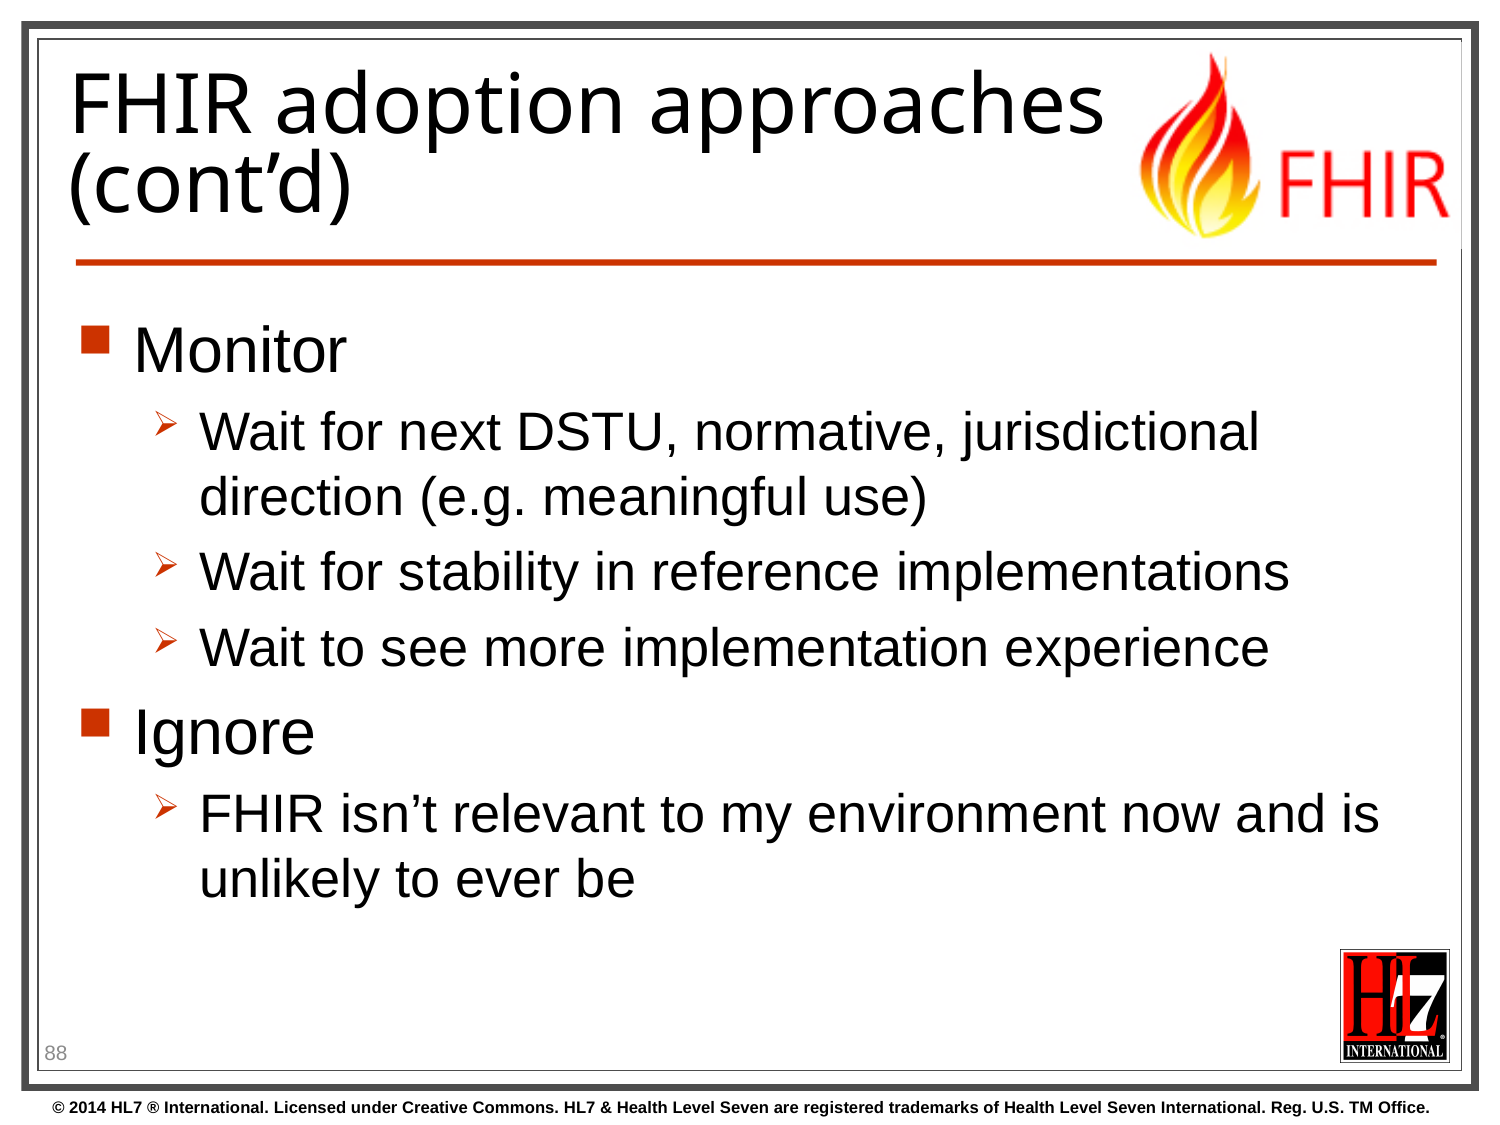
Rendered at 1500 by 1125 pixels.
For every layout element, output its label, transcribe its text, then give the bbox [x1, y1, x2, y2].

picture [1340, 949, 1450, 1063]
list Monitor Wait for next DSTU, normative, jurisdictional direction (e.g. meaningful use) Wait for stability in reference implementations Wait to see more implementation experience Ignore FHIR isn’t relevant to my environment now and is unlikely to ever be [62, 299, 1438, 1035]
picture [1128, 42, 1462, 249]
slide_number 88 [29, 1034, 148, 1071]
title FHIR adoption approaches (cont’d) [53, 54, 1128, 244]
